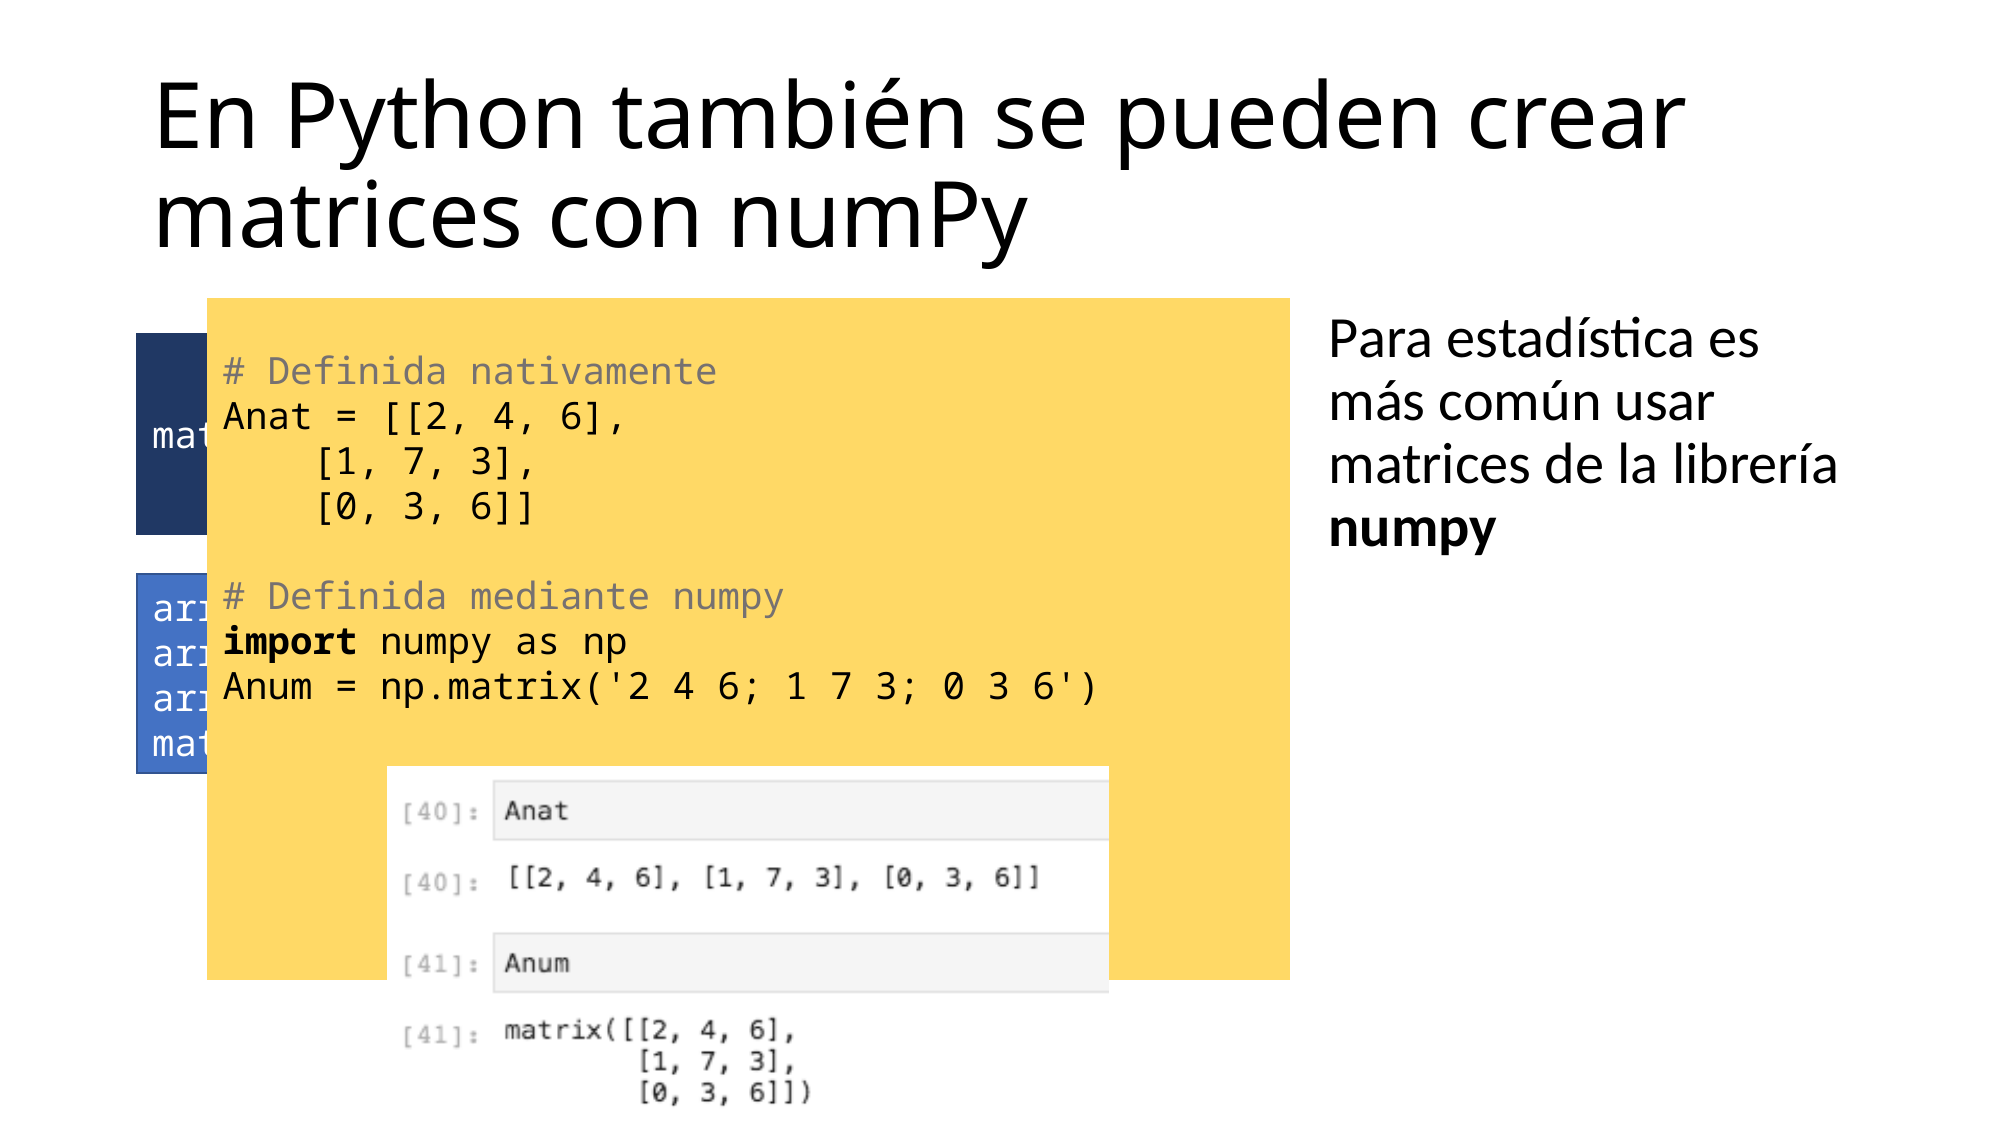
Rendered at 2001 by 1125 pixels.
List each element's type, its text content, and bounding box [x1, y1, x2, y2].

text_box # Definida nativamente Anat = [[2, 4, 6], [1, 7, 3], [0, 3, 6]] # Definida mediante numpy import numpy as np Anum = np.matrix('2 4 6; 1 7 3; 0 3 6') [207, 298, 1290, 980]
text_box arreglo1 <- c(2,4,6) arreglo2 <- c(1,7,3) arreglo3 <- c(0,3,6) matrix <- cbind(arreglo1, arreglo2, arreglo3)R [136, 573, 207, 774]
picture [387, 766, 1109, 1125]
title En Python también se pueden crear matrices con numPy [137, 59, 1863, 278]
text_box matrix A = (2,4,6\1,7,3\0,3,6)Stata [136, 333, 207, 535]
list Para estadística es más común usar matrices de la librería numpy [1313, 299, 1863, 1014]
